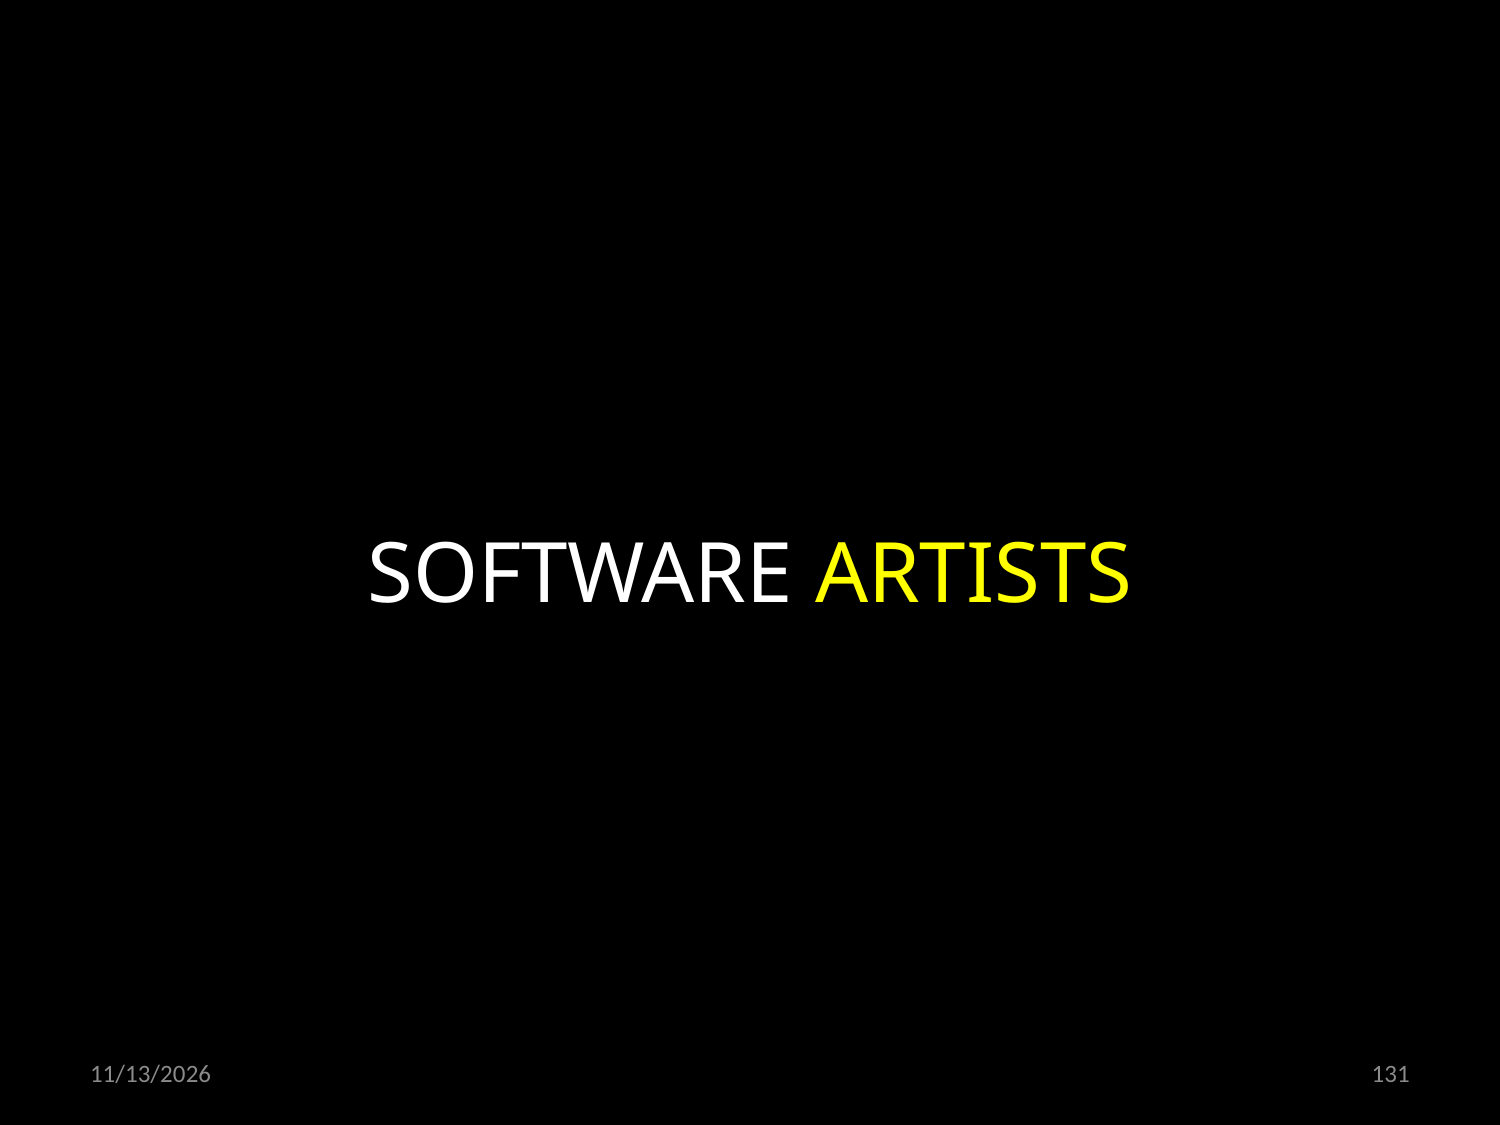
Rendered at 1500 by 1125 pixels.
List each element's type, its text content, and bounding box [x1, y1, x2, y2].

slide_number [75, 1042, 425, 1103]
list SOFTWARE ARTISTS [0, 512, 1500, 614]
slide_number 131 [1074, 1042, 1425, 1103]
